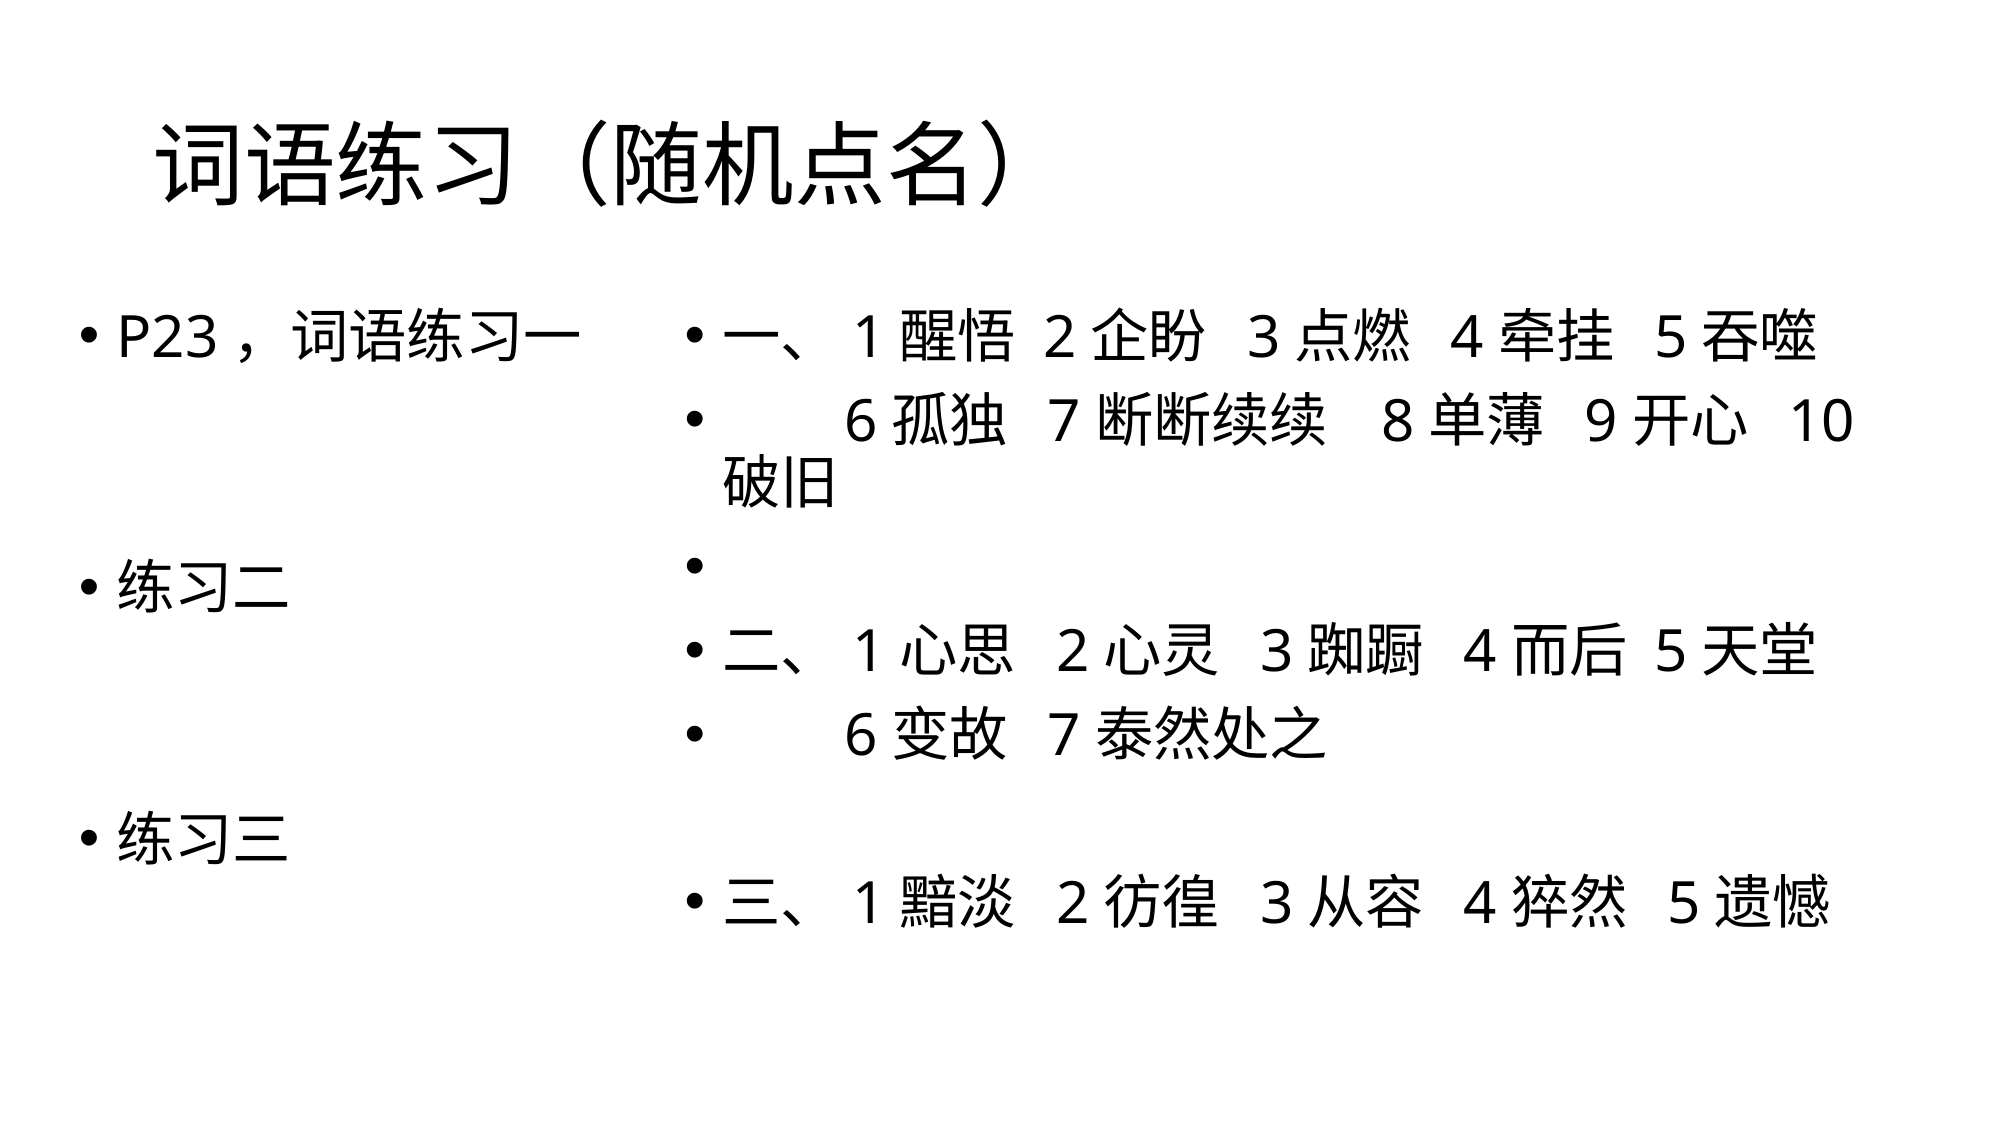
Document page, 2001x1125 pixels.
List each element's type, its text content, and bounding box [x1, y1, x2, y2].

list P23，词语练习一 练习二 练习三 [63, 299, 658, 1014]
title 词语练习（随机点名） [137, 59, 1863, 278]
list 一、1醒悟 2企盼 3点燃 4牵挂 5吞噬 6孤独 7断断续续 8单薄 9开心 10破旧 二、1心思 2心灵 3踟蹰 4而后 5天堂 6变故 7泰然处之 三、1黯淡 2彷徨 3从容 4猝然 5遗憾 [669, 299, 1937, 1014]
